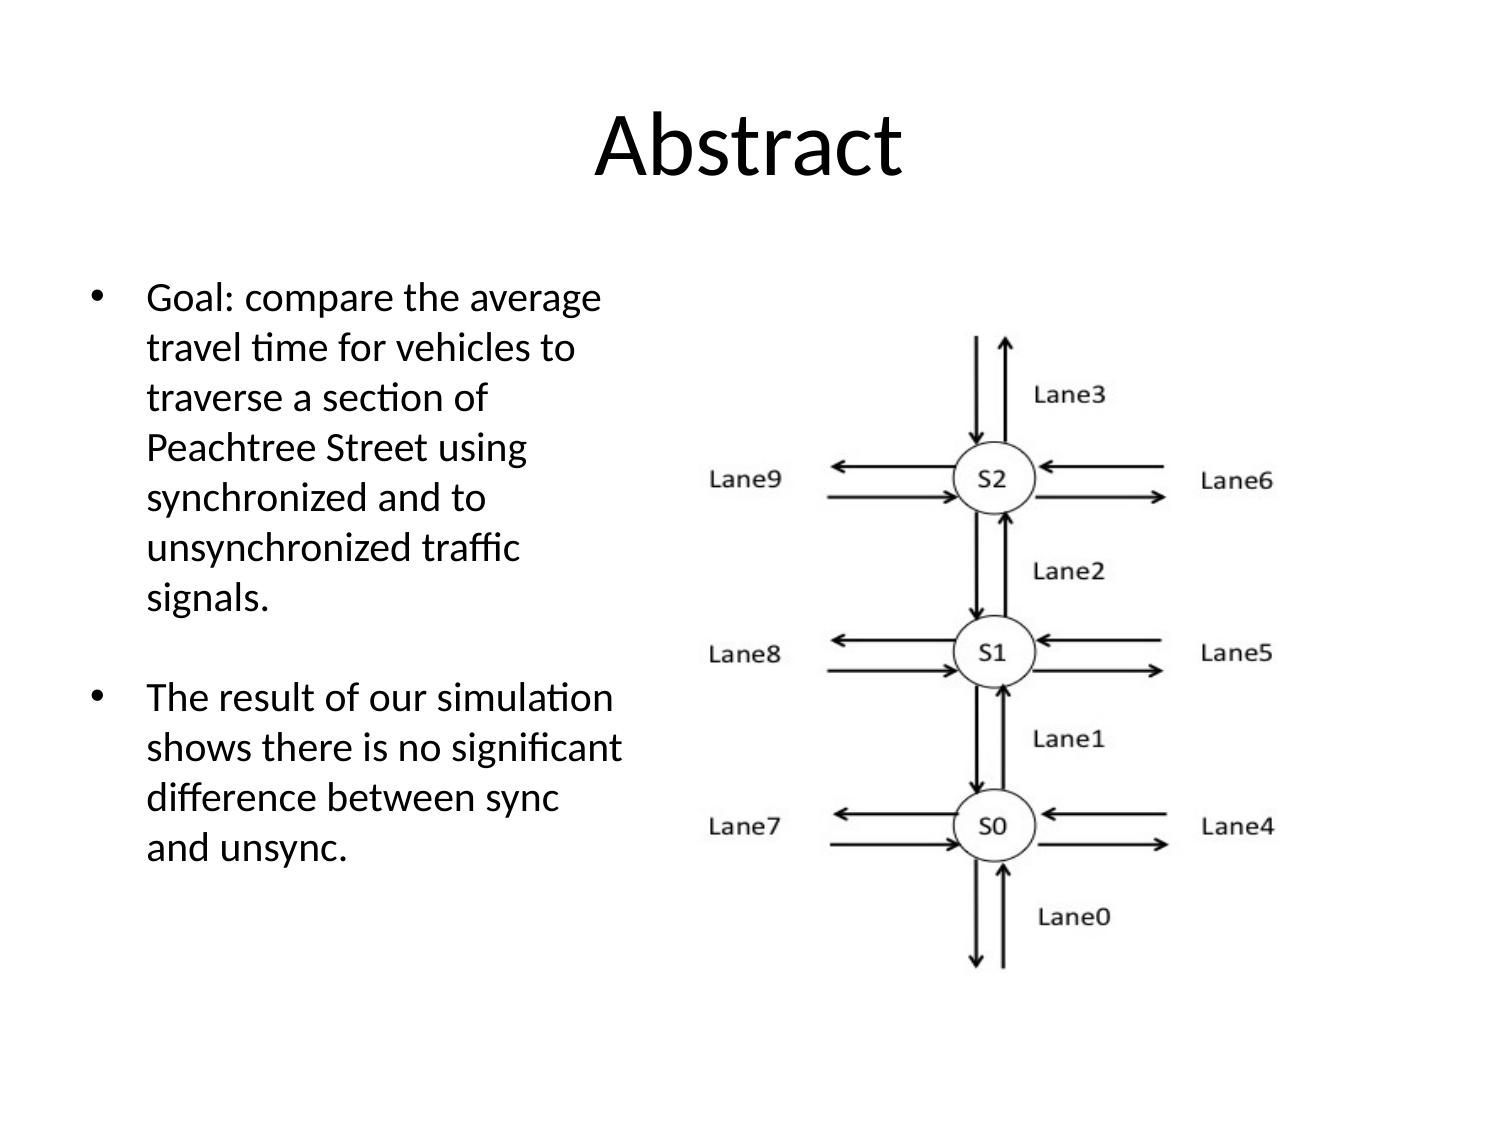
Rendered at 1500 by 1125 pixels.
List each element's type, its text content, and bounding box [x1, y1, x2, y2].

title Abstract [75, 45, 1425, 233]
picture [695, 262, 1296, 998]
list Goal: compare the average travel time for vehicles to traverse a section of Peachtree Street using synchronized and to unsynchronized traffic signals. The result of our simulation shows there is no significant difference between sync and unsync. [75, 262, 639, 1005]
